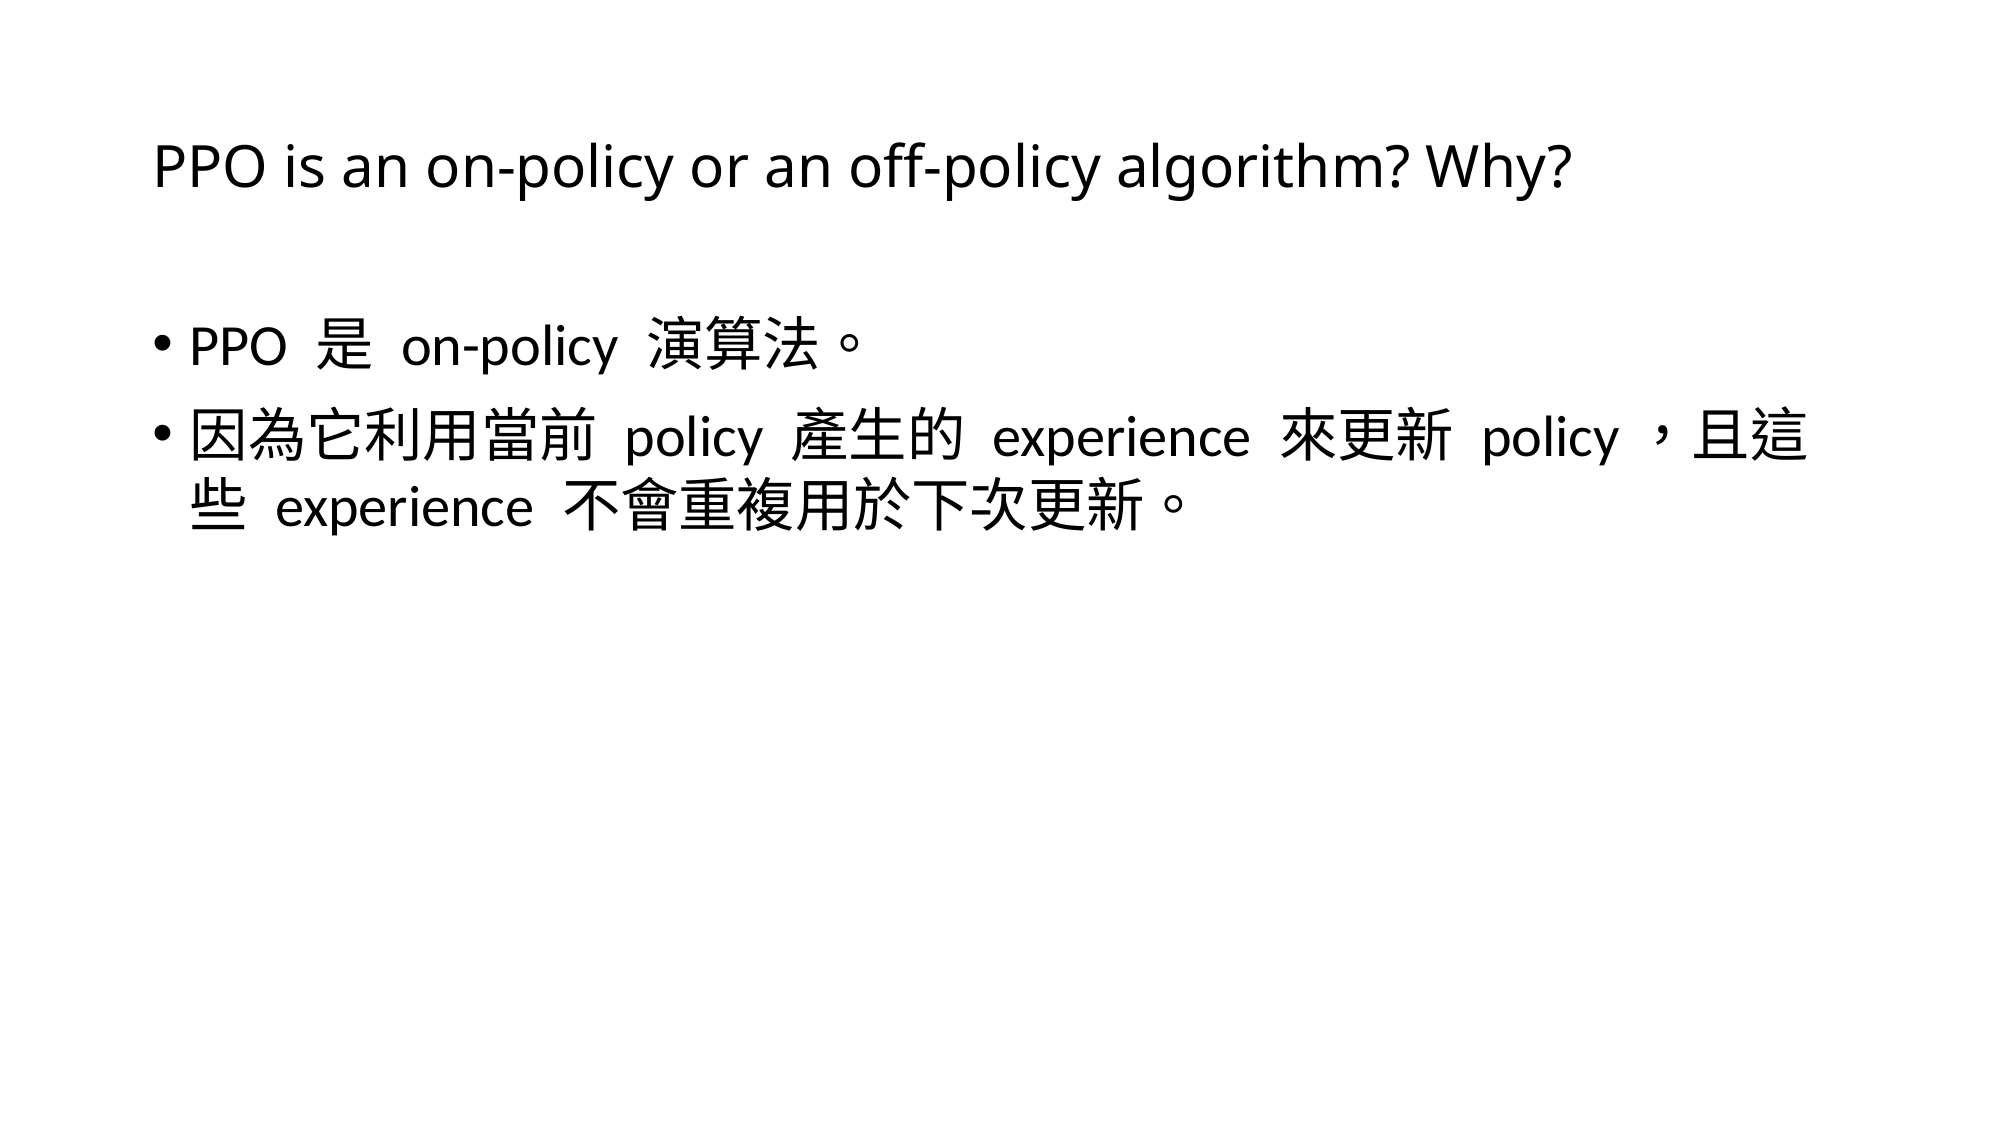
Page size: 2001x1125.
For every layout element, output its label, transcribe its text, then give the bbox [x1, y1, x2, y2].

title PPO is an on-policy or an off-policy algorithm? Why? [137, 59, 1863, 278]
list PPO 是 on-policy 演算法。 因為它利用當前 policy 產生的 experience 來更新 policy，且這些 experience 不會重複用於下次更新。 [137, 299, 1863, 1014]
